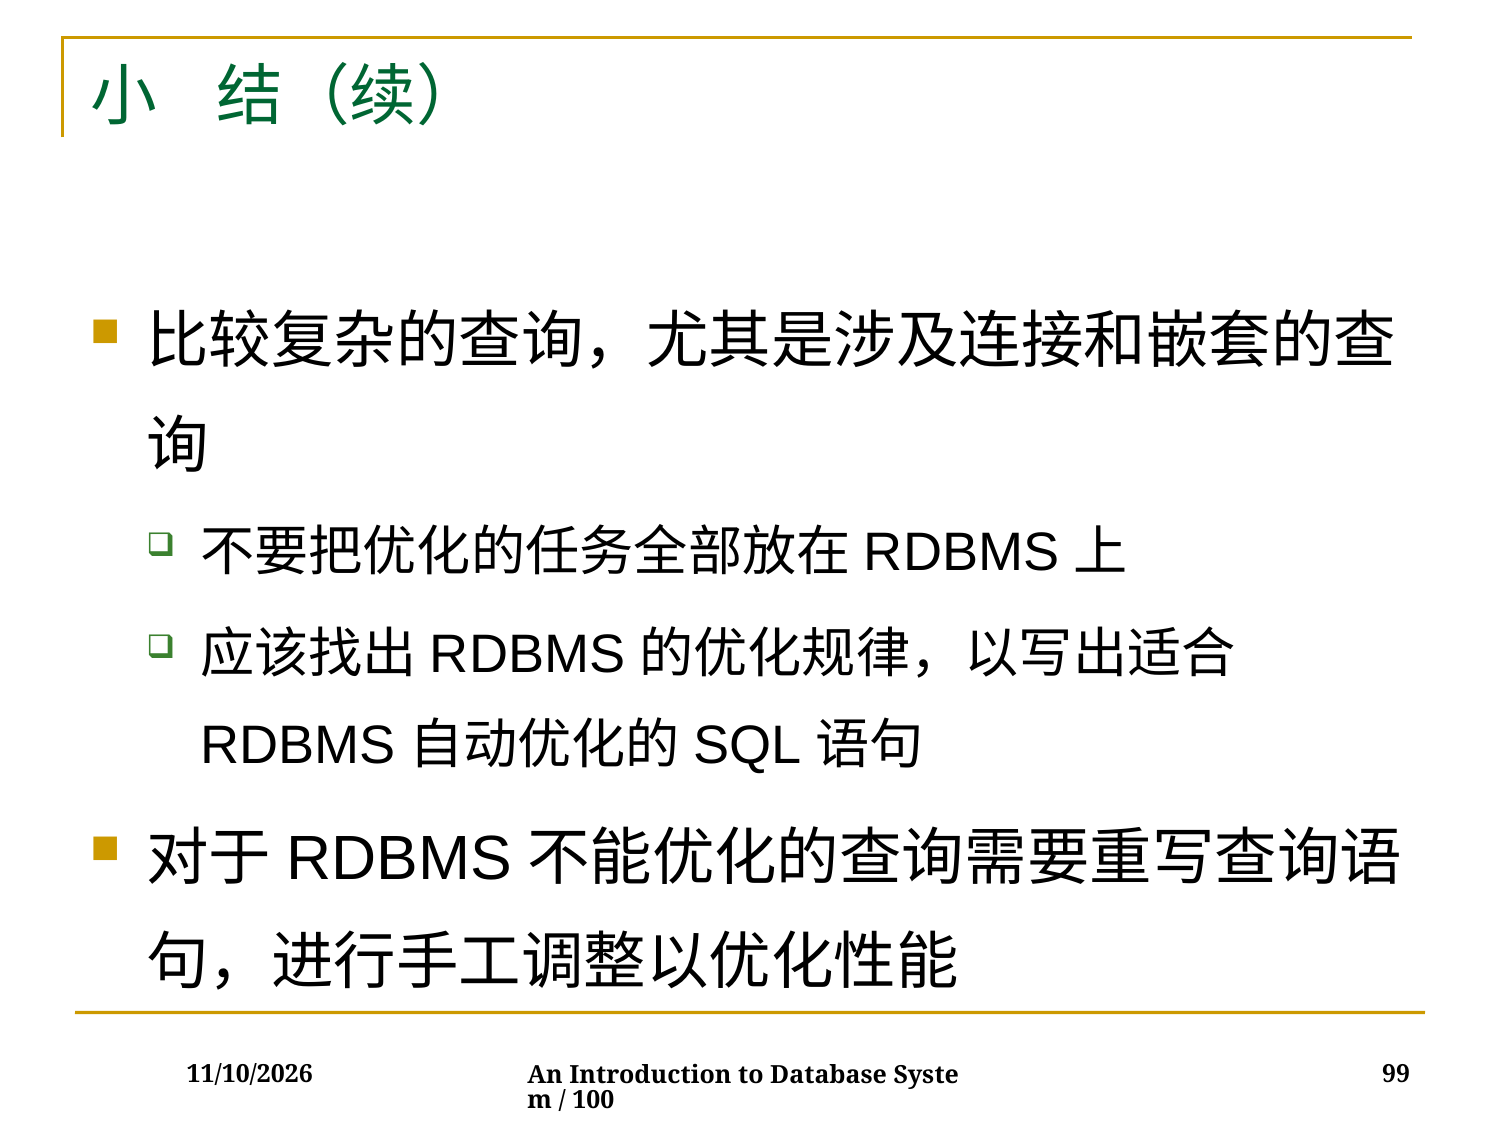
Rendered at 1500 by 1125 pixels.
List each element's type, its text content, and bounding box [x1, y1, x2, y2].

footer An Introduction to Database System / 100 [512, 1025, 988, 1100]
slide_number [75, 1024, 425, 1100]
slide_number 99 [1074, 1024, 1425, 1100]
list 比较复杂的查询，尤其是涉及连接和嵌套的查询 不要把优化的任务全部放在RDBMS上 应该找出RDBMS的优化规律，以写出适合RDBMS自动优化的SQL语句 对于RDBMS不能优化的查询需要重写查询语句，进行手工调整以优化性能 [75, 262, 1425, 1006]
title 小 结（续） [75, 45, 1425, 233]
